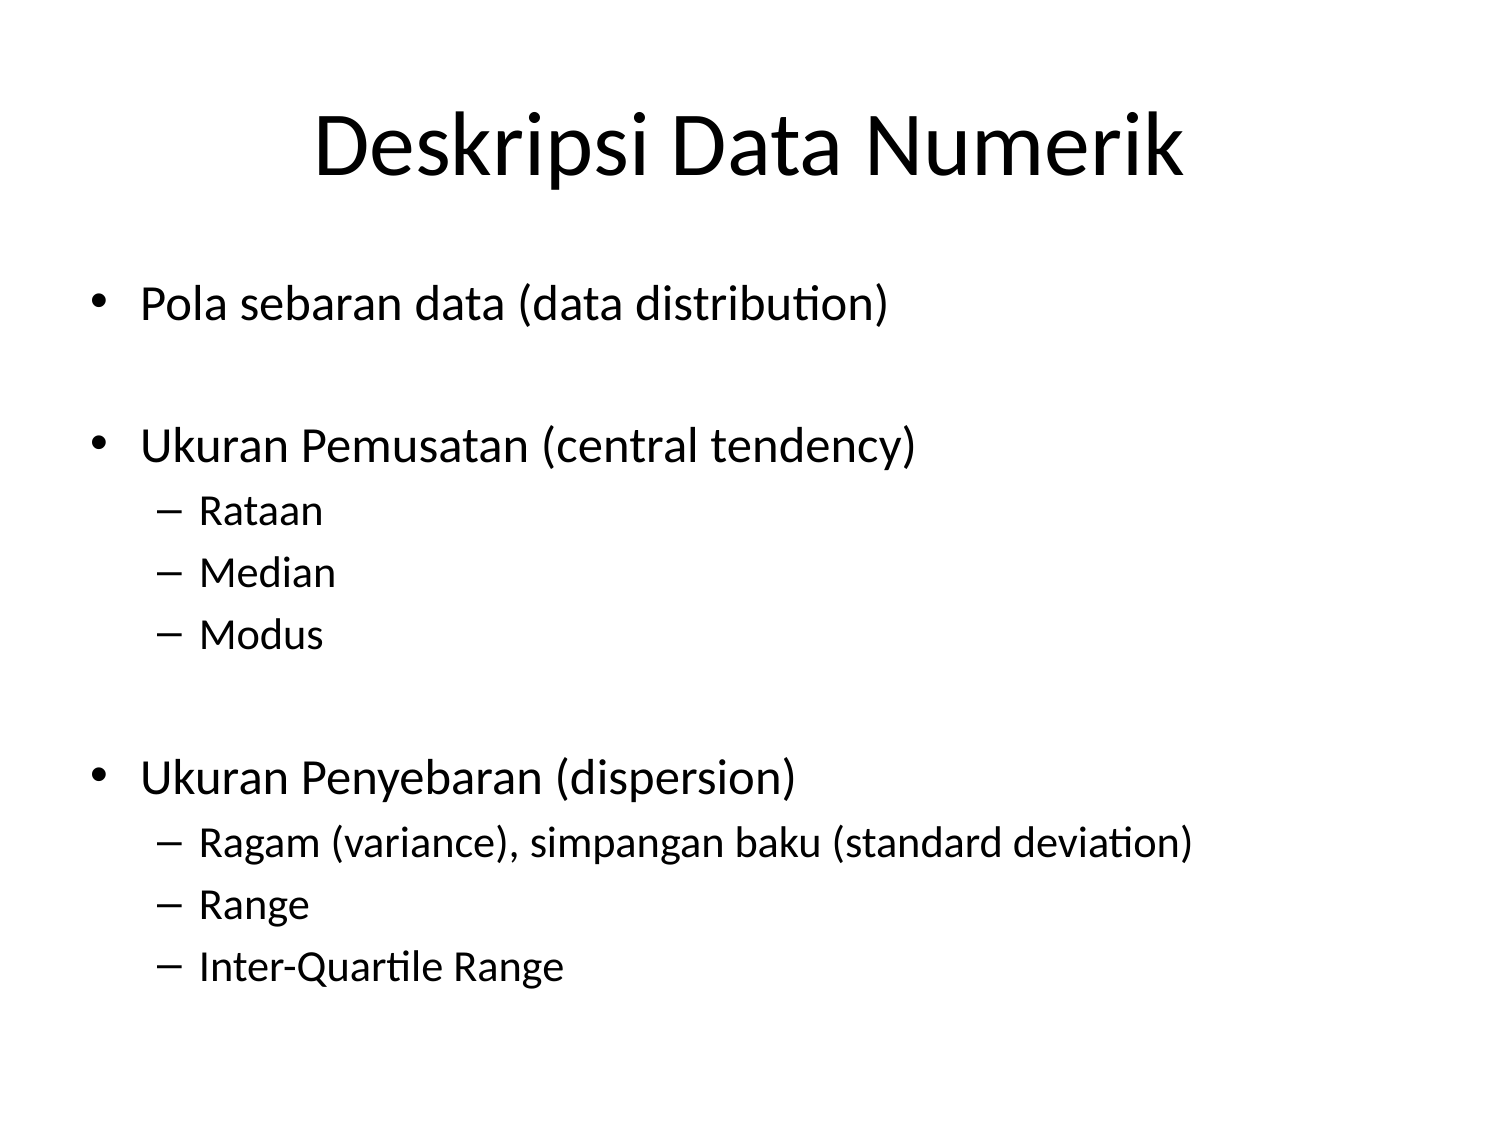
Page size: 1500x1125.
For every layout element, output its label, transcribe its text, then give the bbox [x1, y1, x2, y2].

title Deskripsi Data Numerik [75, 45, 1425, 233]
list Pola sebaran data (data distribution) Ukuran Pemusatan (central tendency) Rataan Median Modus Ukuran Penyebaran (dispersion) Ragam (variance), simpangan baku (standard deviation) Range Inter-Quartile Range [75, 262, 1425, 1005]
